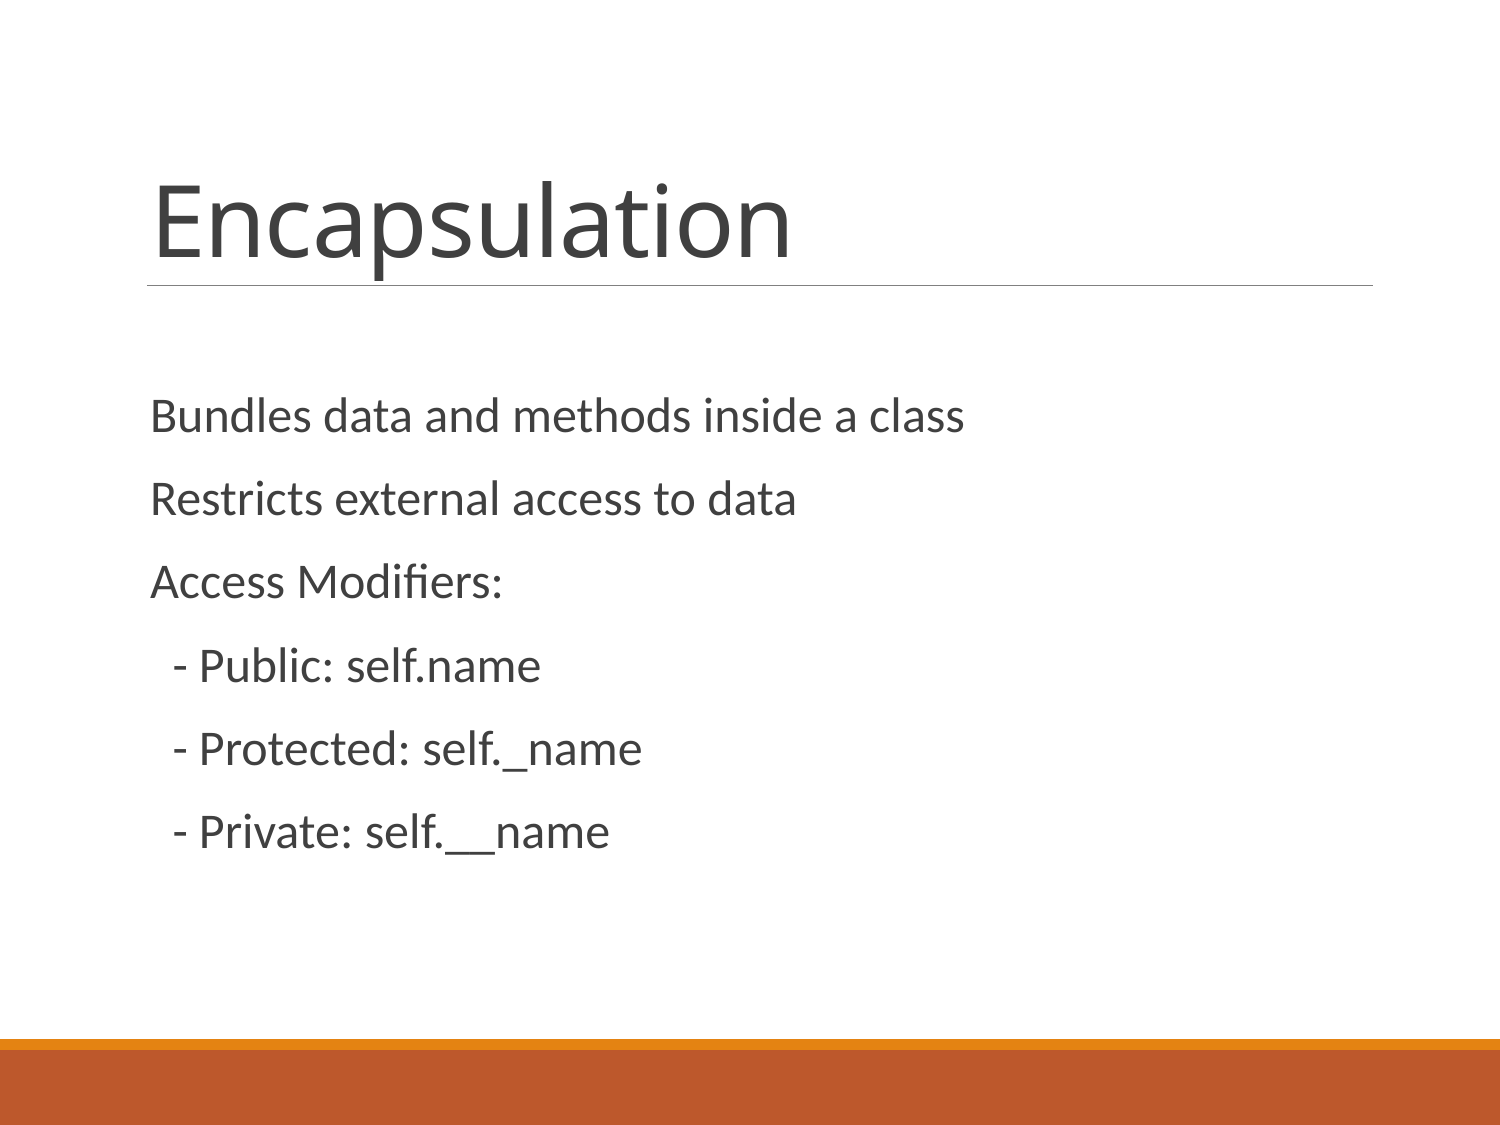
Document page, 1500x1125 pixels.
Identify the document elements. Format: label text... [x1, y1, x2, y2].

list Bundles data and methods inside a class Restricts external access to data Access Modifiers: - Public: self.name - Protected: self._name - Private: self.__name [135, 302, 1373, 963]
title Encapsulation [135, 47, 1373, 285]
